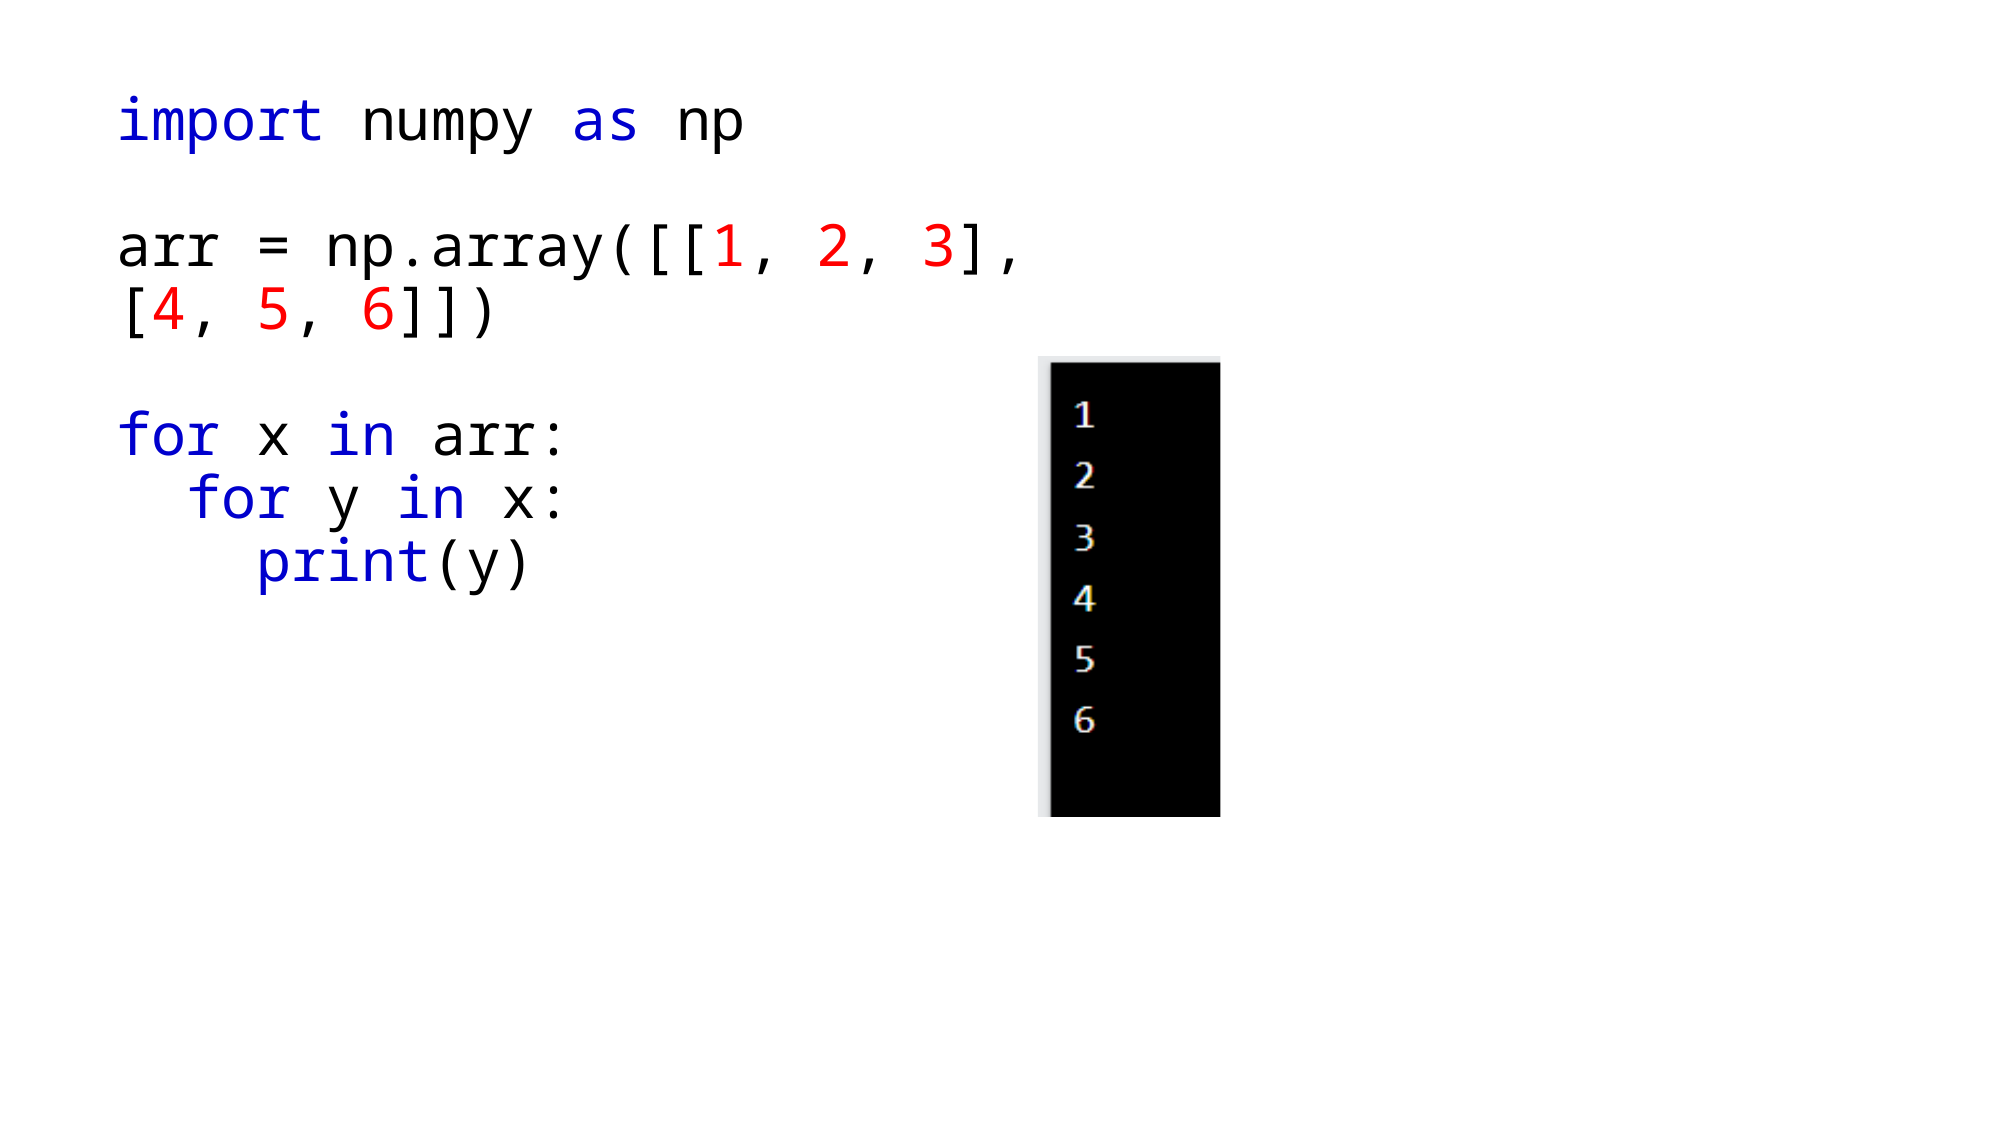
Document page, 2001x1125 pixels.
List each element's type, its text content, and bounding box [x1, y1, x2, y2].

list import numpy as np arr = np.array([[1, 2, 3], [4, 5, 6]]) for x in arr: for y in x: print(y) [101, 82, 1399, 797]
picture [1037, 356, 1221, 817]
